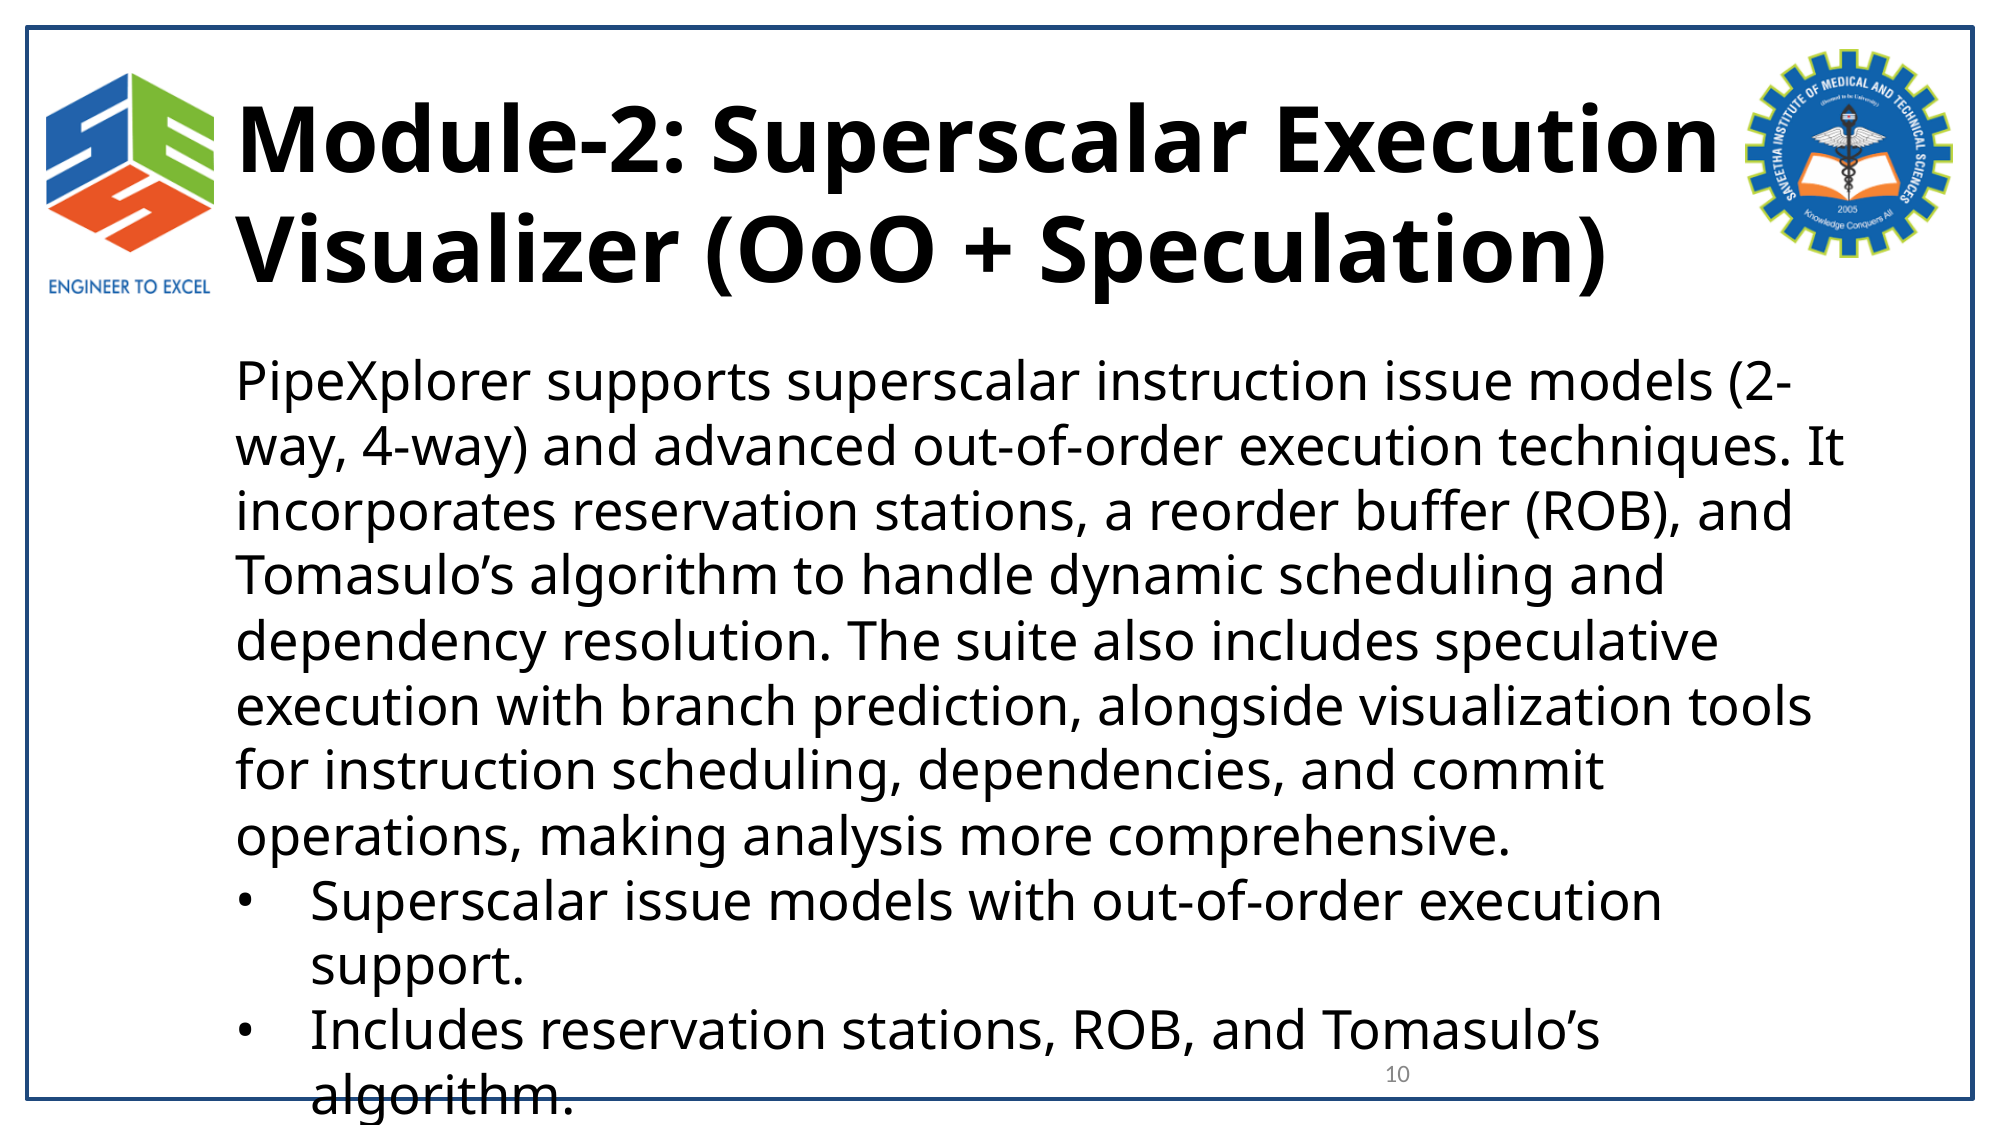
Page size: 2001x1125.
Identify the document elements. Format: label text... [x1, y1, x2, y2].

picture [1745, 49, 1953, 258]
text_box [26, 27, 597, 1099]
picture [46, 73, 214, 294]
text_box [599, 27, 1973, 1099]
slide_number 10 [1074, 1042, 1425, 1103]
text_box Module-2: Superscalar Execution Visualizer (OoO + Speculation) PipeXplorer supports superscalar instruction issue models (2-way, 4-way) and advanced out-of-order execution techniques. It incorporates reservation stations, a reorder buffer (ROB), and Tomasulo’s algorithm to handle dynamic scheduling and dependency resolution. The suite also includes speculative execution with branch prediction, alongside visualization tools for instruction scheduling, dependencies, and commit operations, making analysis more comprehensive. Superscalar issue models with out-of-order execution support. Includes reservation stations, ROB, and Tomasulo’s algorithm. Visualization of scheduling, dependencies, and commit stages. [220, 73, 1895, 1125]
